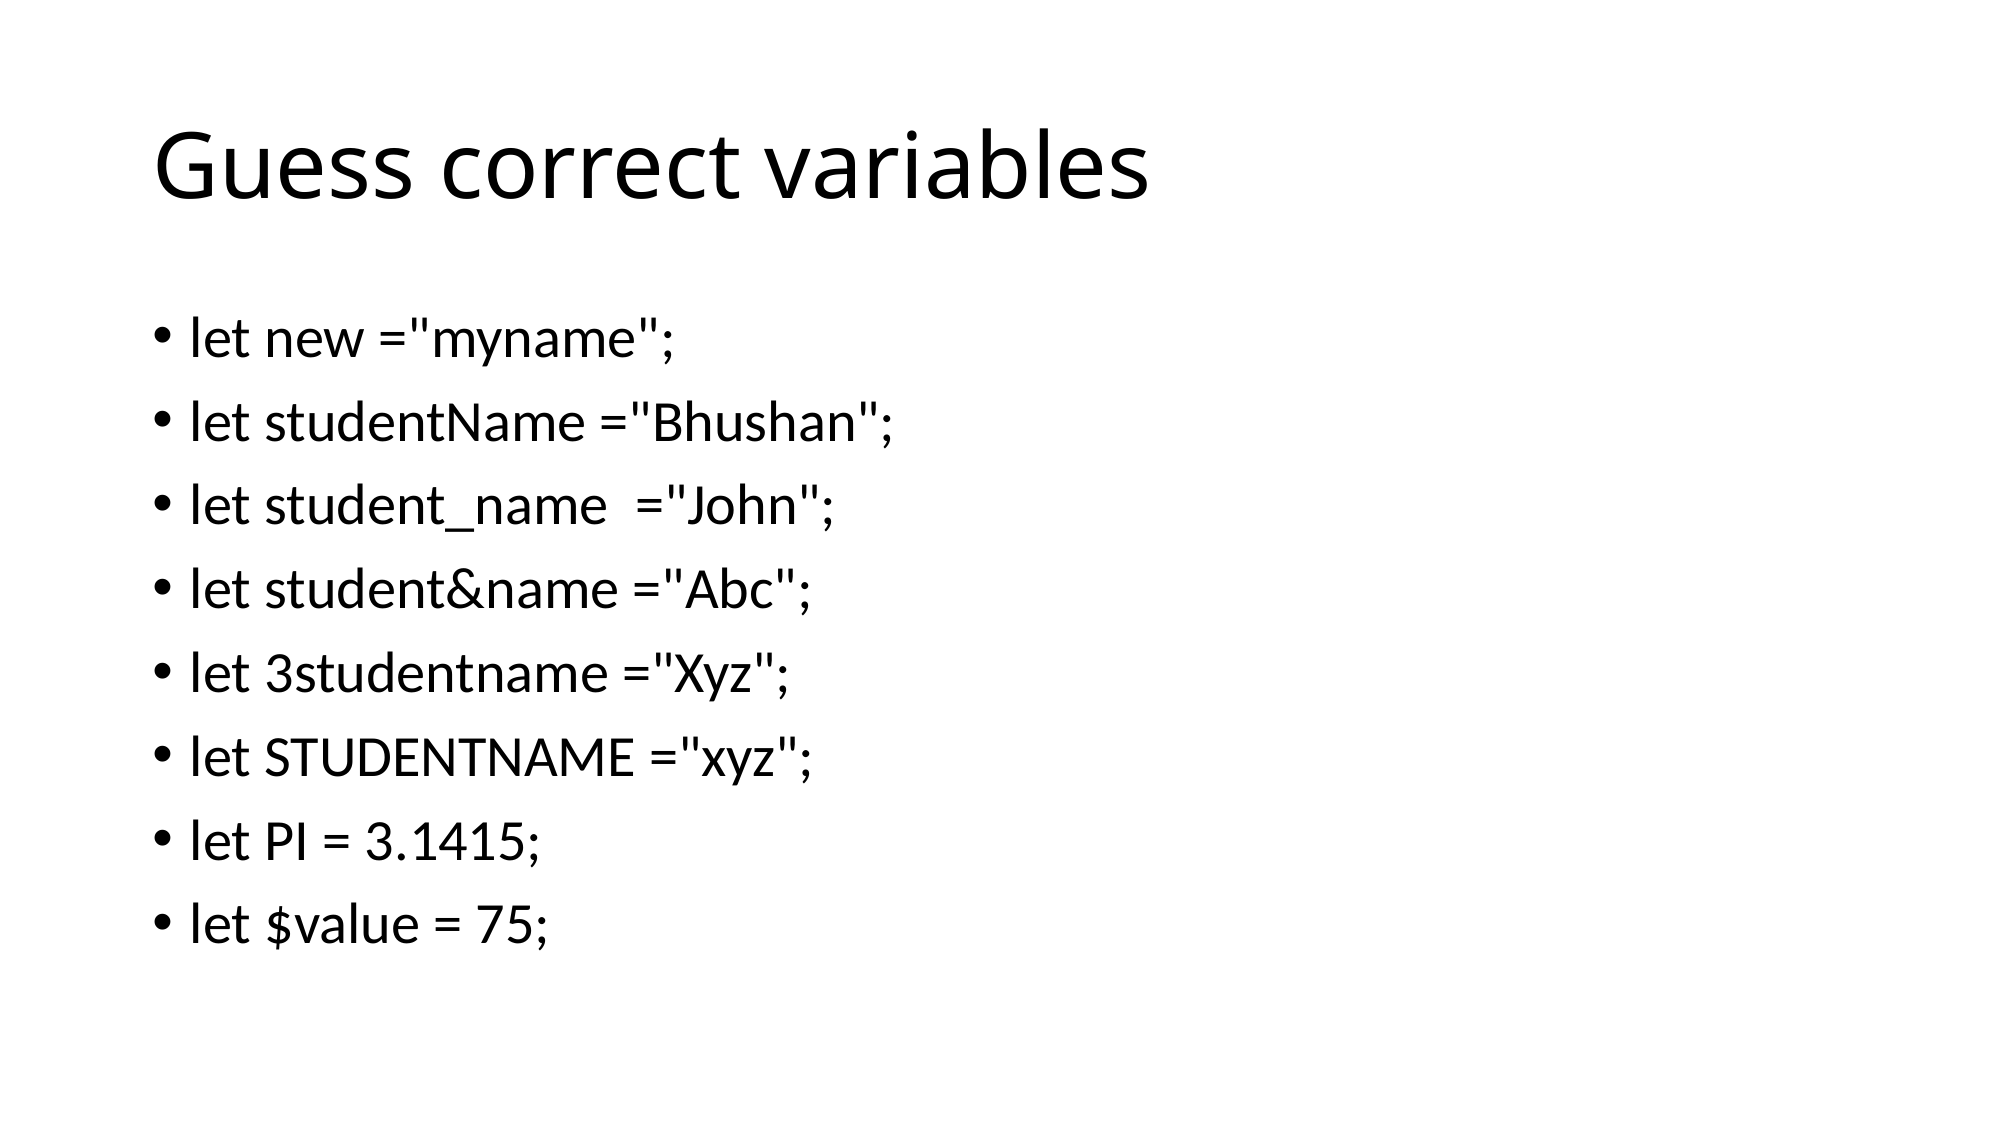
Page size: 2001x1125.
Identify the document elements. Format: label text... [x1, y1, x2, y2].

list let new ="myname"; let studentName ="Bhushan"; let student_name ="John"; let student&name ="Abc"; let 3studentname ="Xyz"; let STUDENTNAME ="xyz"; let PI = 3.1415; let $value = 75; [137, 299, 1863, 1014]
title Guess correct variables [137, 59, 1863, 278]
